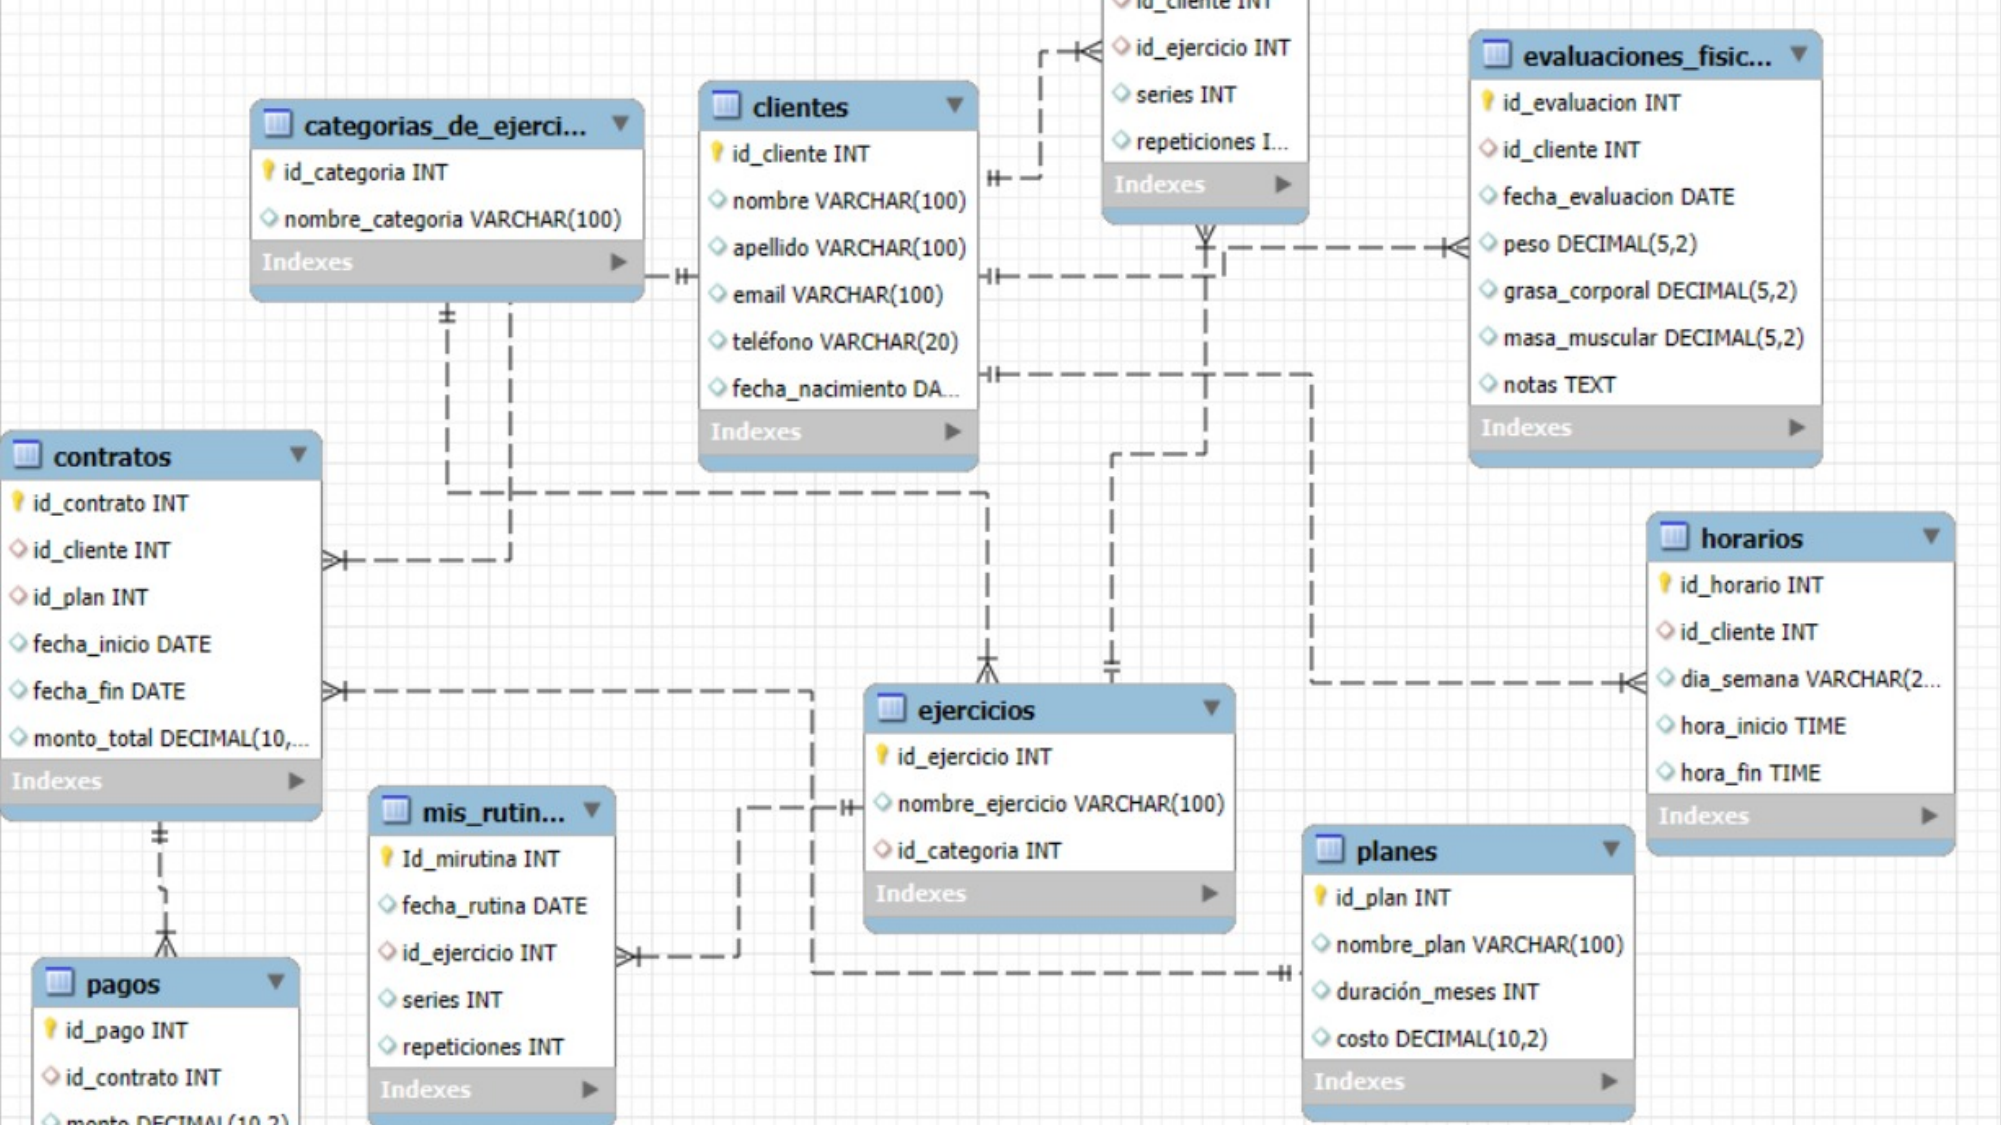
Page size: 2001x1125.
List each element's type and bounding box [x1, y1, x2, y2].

list [0, 0, 2000, 1125]
